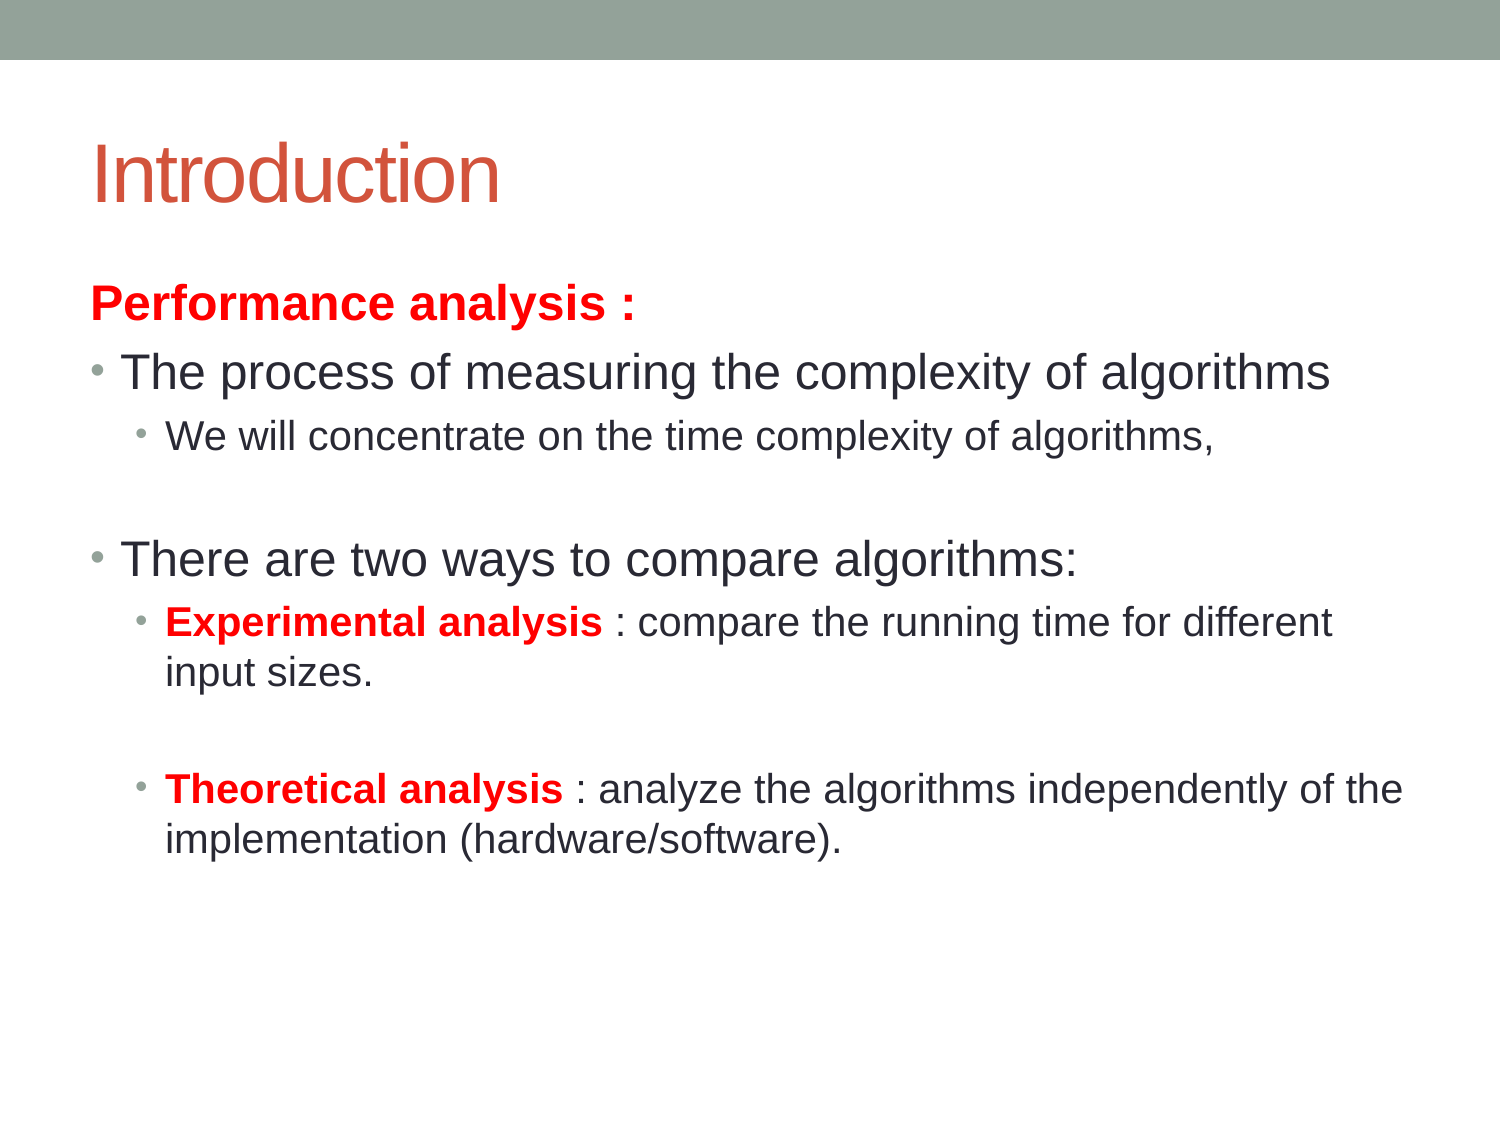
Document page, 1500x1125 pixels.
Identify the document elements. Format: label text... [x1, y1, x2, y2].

list Performance analysis : The process of measuring the complexity of algorithms We will concentrate on the time complexity of algorithms, There are two ways to compare algorithms: Experimental analysis : compare the running time for different input sizes. Theoretical analysis : analyze the algorithms independently of the implementation (hardware/software). [75, 262, 1425, 1063]
title Introduction [75, 87, 1425, 250]
